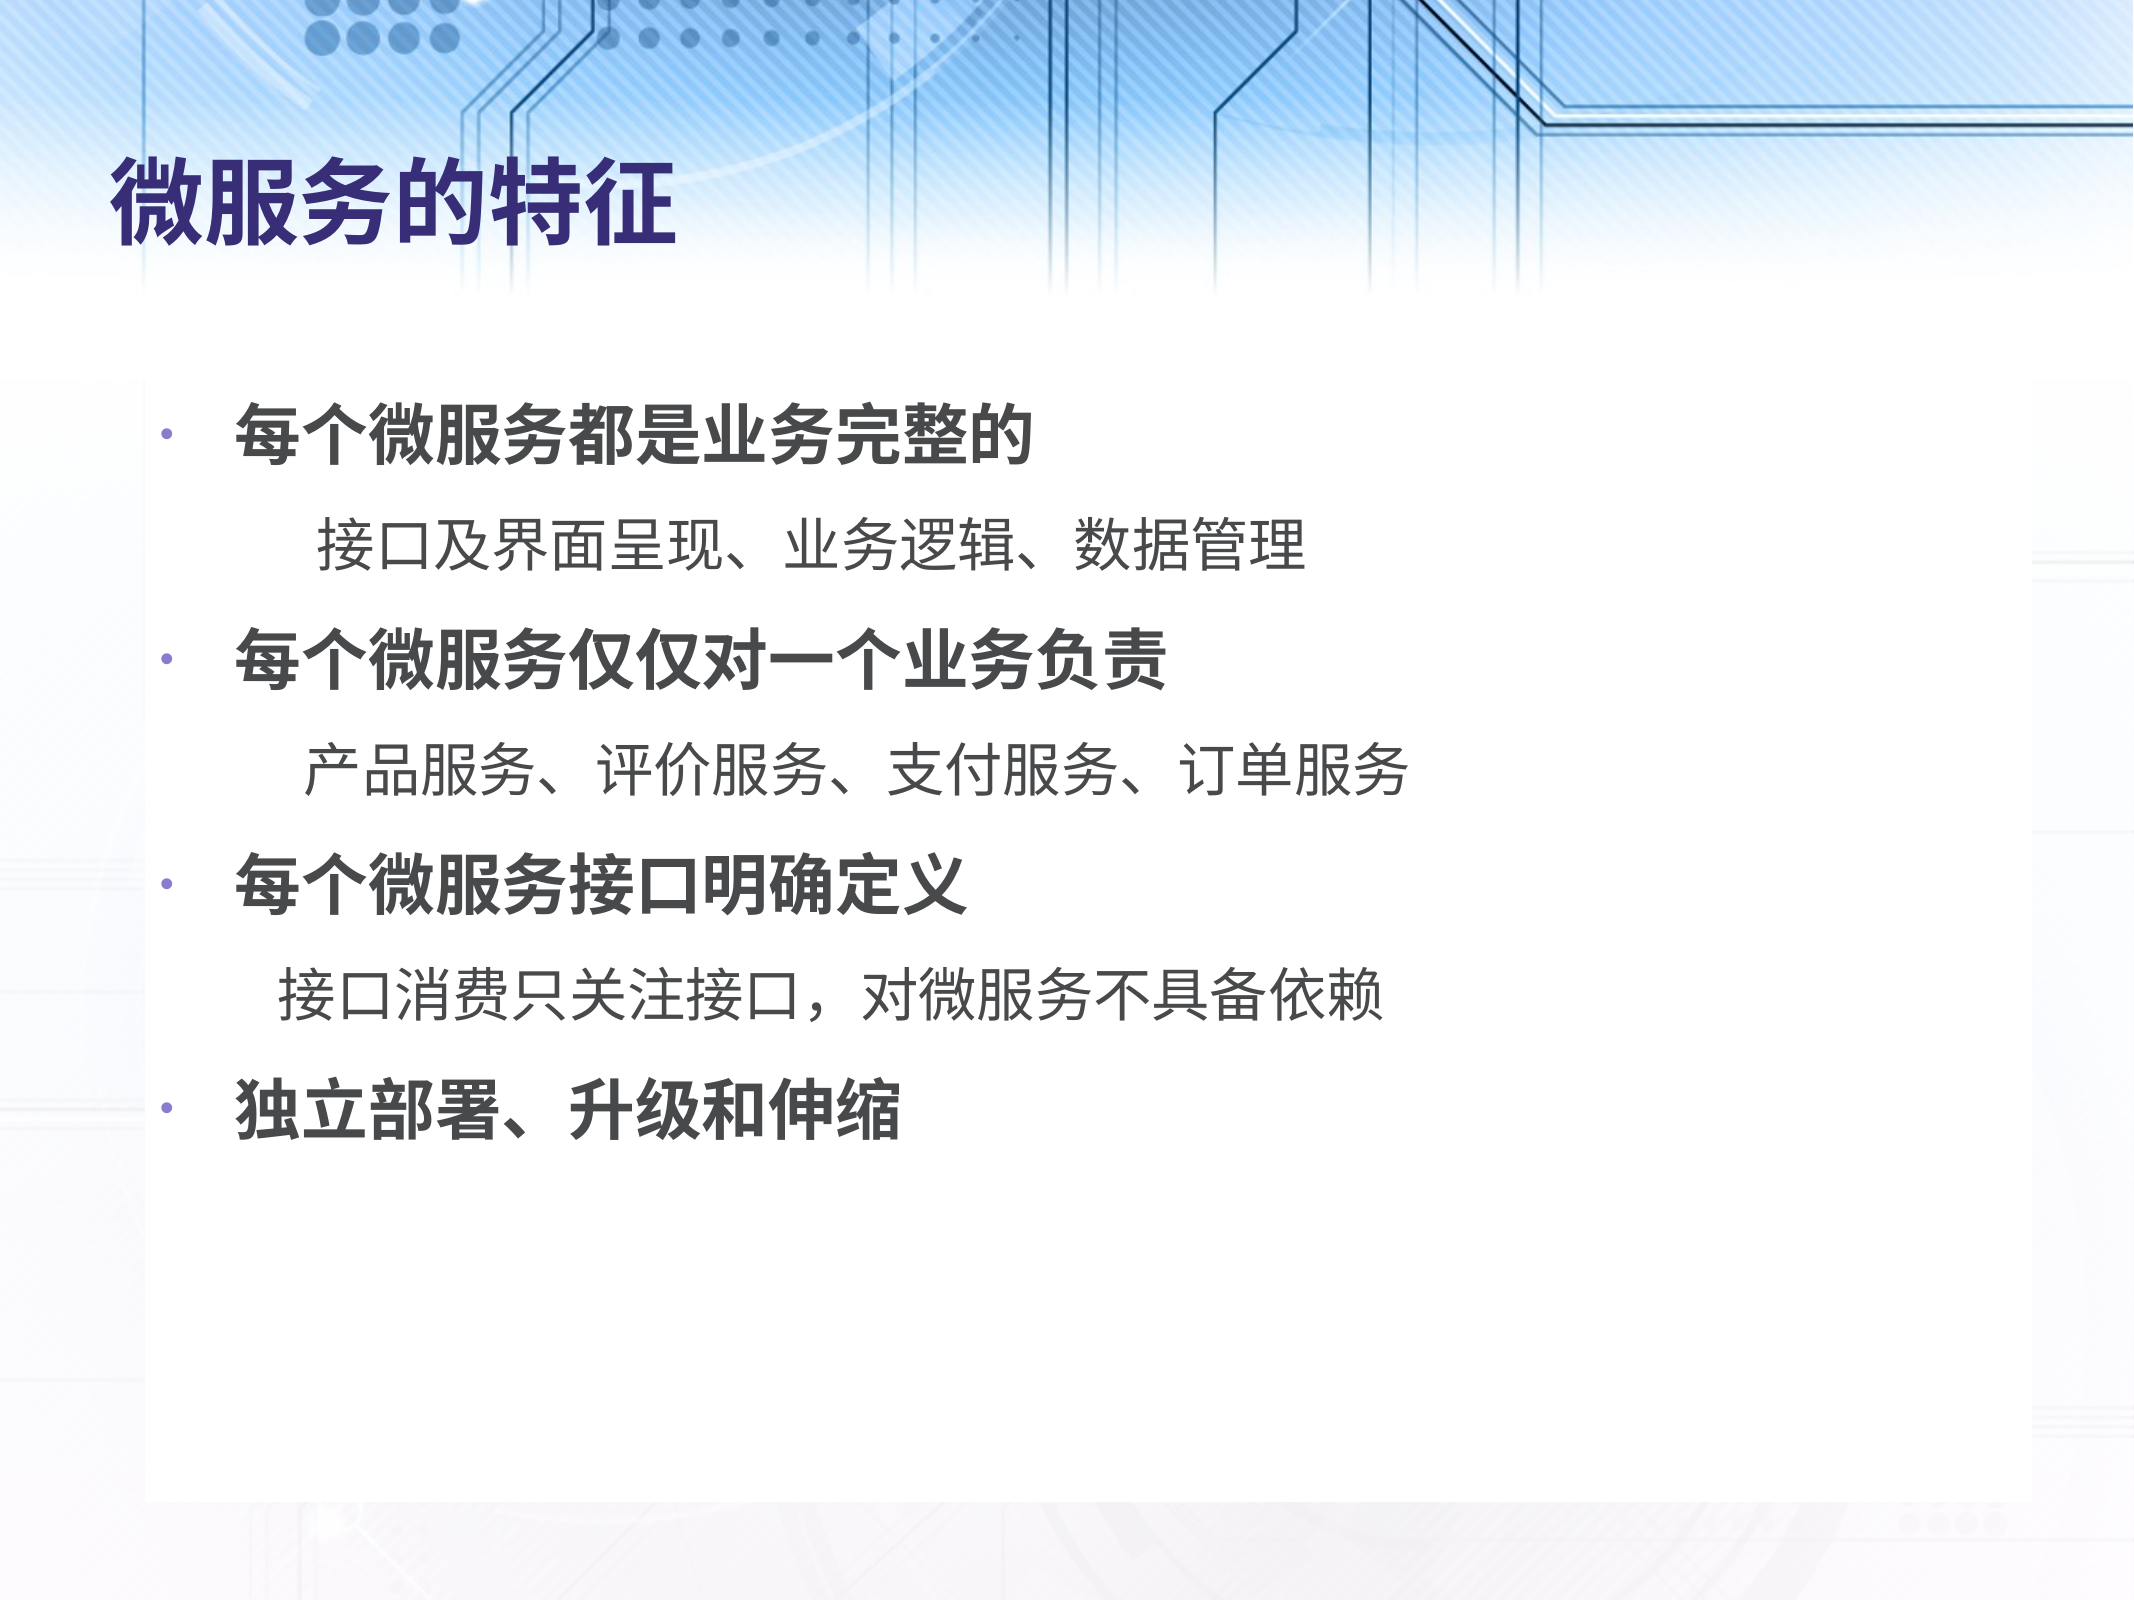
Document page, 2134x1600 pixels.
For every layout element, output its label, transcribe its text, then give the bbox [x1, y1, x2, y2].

list 每个微服务都是业务完整的 接口及界面呈现、业务逻辑、数据管理 每个微服务仅仅对一个业务负责 产品服务、评价服务、支付服务、订单服务 每个微服务接口明确定义 接口消费只关注接口，对微服务不具备依赖 独立部署、升级和伸缩 [144, 345, 2033, 1503]
picture [0, 0, 2133, 316]
title 微服务的特征 [109, 98, 2033, 262]
